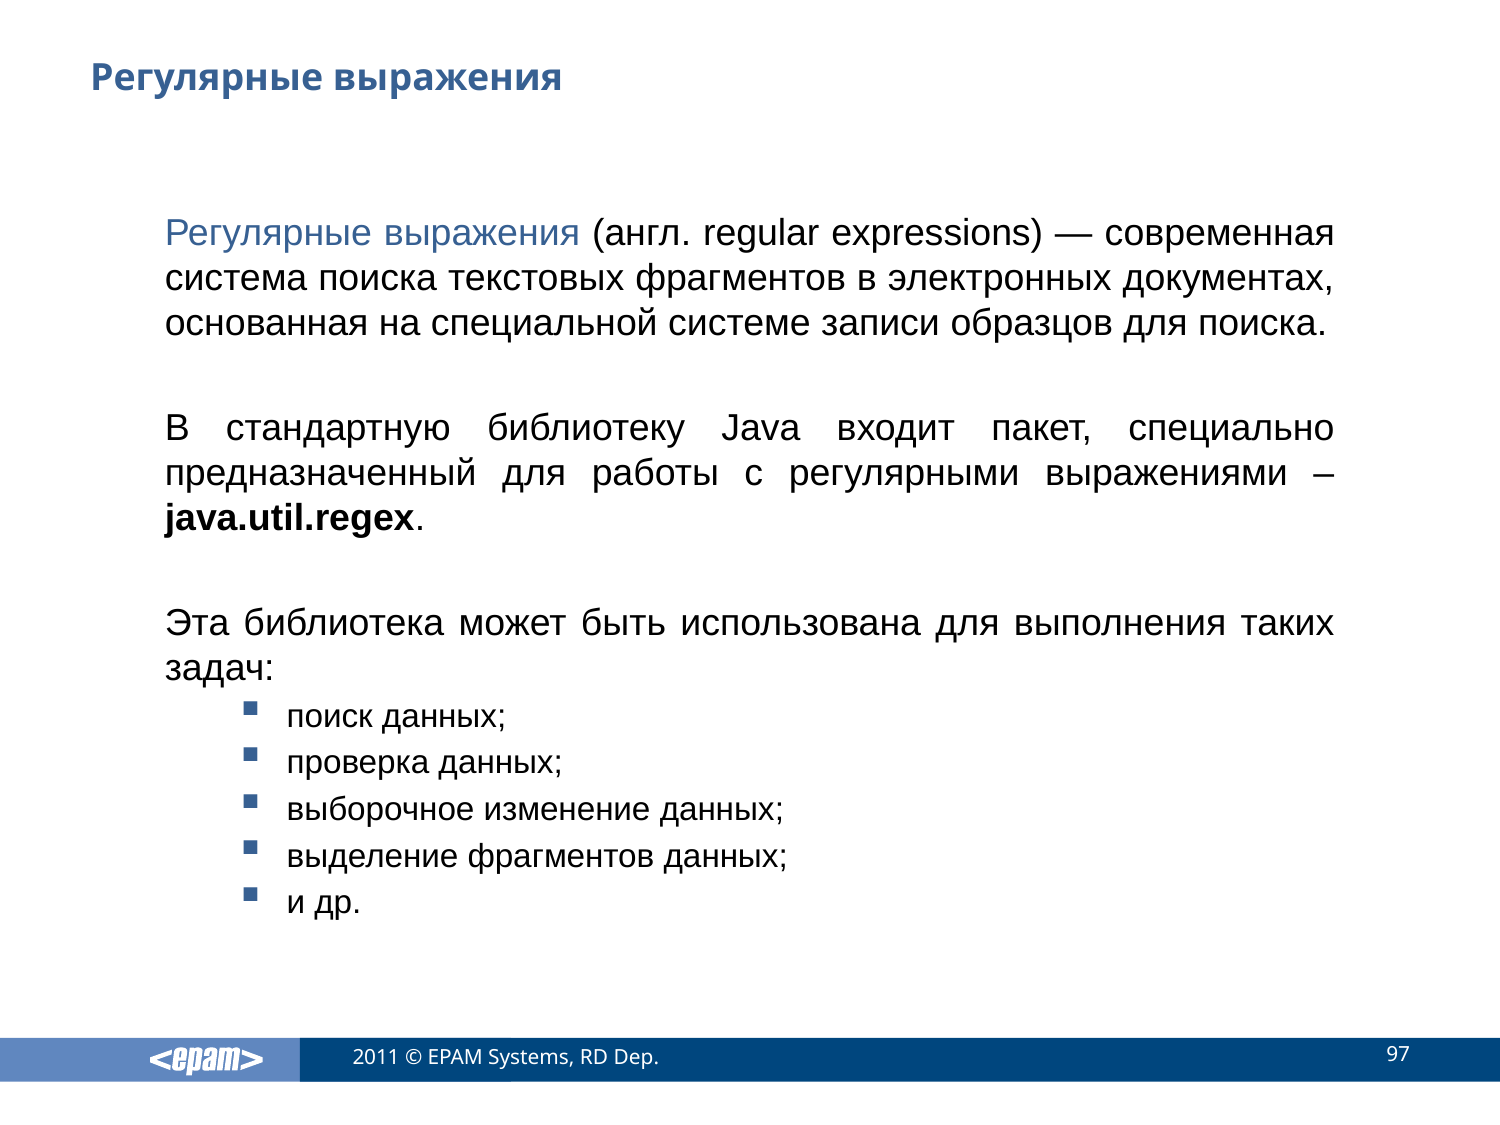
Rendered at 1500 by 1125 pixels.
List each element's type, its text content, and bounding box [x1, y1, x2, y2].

list Регулярные выражения (англ. regular expressions) ― современная система поиска текстовых фрагментов в электронных документах, основанная на специальной системе записи образцов для поиска. В стандартную библиотеку Java входит пакет, специально предназначенный для работы с регулярными выражениями – java.util.regex. Эта библиотека может быть использована для выполнения таких задач: поиск данных; проверка данных; выборочное изменение данных; выделение фрагментов данных; и др. [150, 200, 1350, 988]
title Регулярные выражения [75, 45, 1425, 163]
slide_number 97 [1262, 1025, 1425, 1085]
footer 2011 © EPAM Systems, RD Dep. [337, 1028, 738, 1088]
